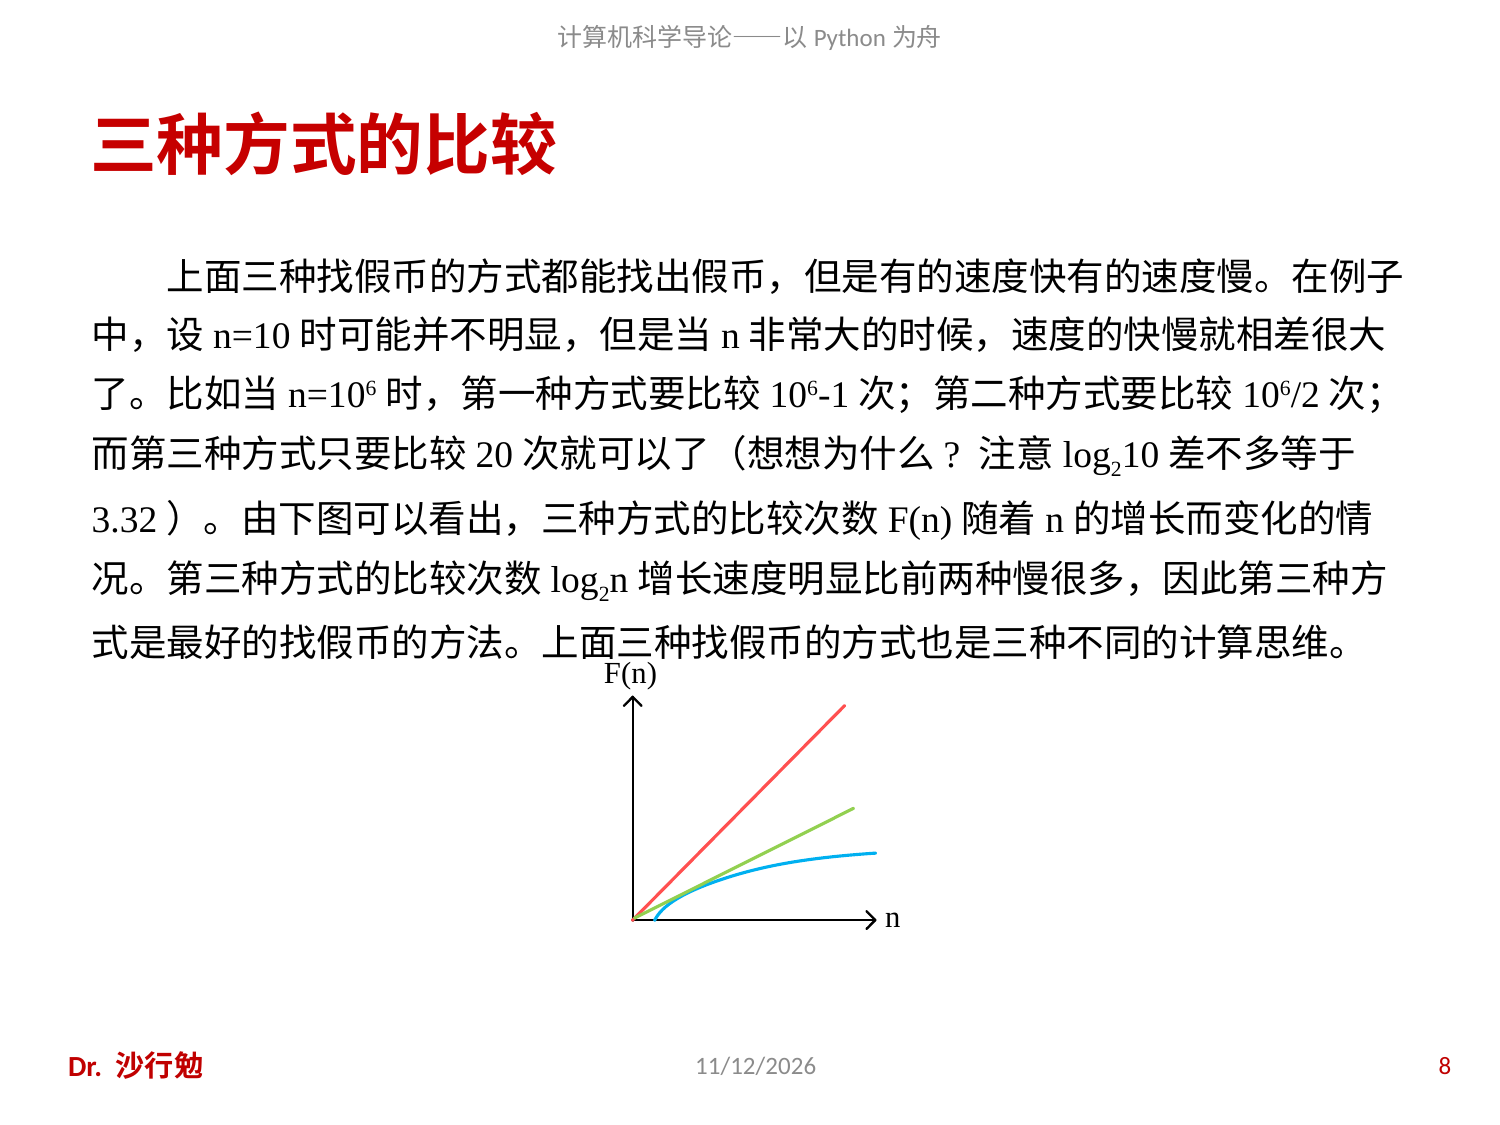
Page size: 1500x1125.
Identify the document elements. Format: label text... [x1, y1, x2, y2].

picture [584, 644, 975, 950]
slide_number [501, 1035, 1010, 1095]
footer Dr. 沙行勉 [53, 1035, 386, 1095]
slide_number 8 [1116, 1035, 1467, 1095]
title 三种方式的比较 [75, 90, 1425, 195]
list 上面三种找假币的方式都能找出假币，但是有的速度快有的速度慢。在例子中，设n=10时可能并不明显，但是当n非常大的时候，速度的快慢就相差很大了。比如当n=106时，第一种方式要比较106-1次；第二种方式要比较106/2次；而第三种方式只要比较20次就可以了（想想为什么? 注意log210差不多等于3.32）。由下图可以看出，三种方式的比较次数F(n)随着n的增长而变化的情况。第三种方式的比较次数log2n增长速度明显比前两种慢很多，因此第三种方式是最好的找假币的方法。上面三种找假币的方式也是三种不同的计算思维。 [76, 231, 1425, 681]
